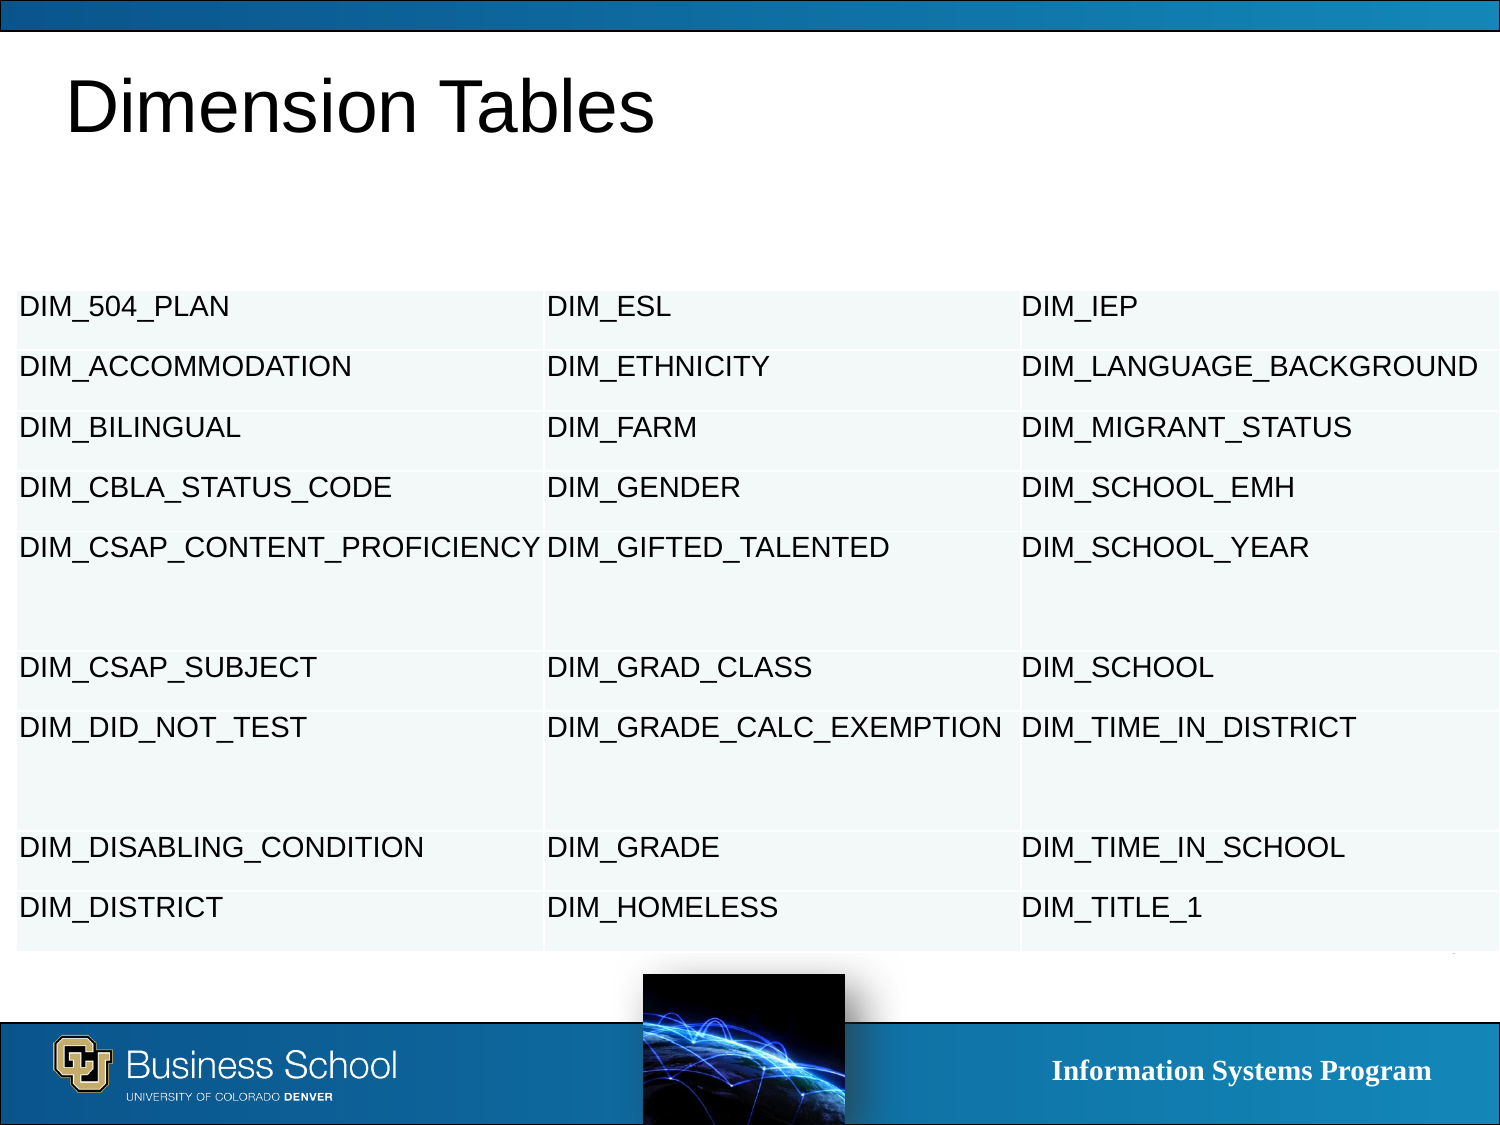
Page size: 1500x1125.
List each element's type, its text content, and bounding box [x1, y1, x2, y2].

table_cell DIM_DISABLING_CONDITION [17, 832, 543, 890]
table_cell DIM_TITLE_1 [1022, 892, 1499, 951]
table_header DIM_IEP [1022, 291, 1499, 349]
table_cell DIM_ETHNICITY [545, 351, 1020, 410]
table_cell DIM_CBLA_STATUS_CODE [17, 472, 543, 531]
table_cell DIM_MIGRANT_STATUS [1022, 412, 1499, 470]
table_cell DIM_GRADE_CALC_EXEMPTION [545, 712, 1020, 830]
table_cell DIM_SCHOOL_YEAR [1022, 532, 1499, 650]
table_cell DIM_GRAD_CLASS [545, 652, 1020, 710]
table_cell DIM_GRADE [545, 832, 1020, 890]
table_cell DIM_TIME_IN_SCHOOL [1022, 832, 1499, 890]
table_cell DIM_GENDER [545, 472, 1020, 531]
table_cell DIM_ACCOMMODATION [17, 351, 543, 410]
table_cell DIM_FARM [545, 412, 1020, 470]
table_cell DIM_CSAP_CONTENT_PROFICIENCY [17, 532, 543, 650]
table_cell DIM_GIFTED_TALENTED [545, 532, 1020, 650]
table_cell DIM_LANGUAGE_BACKGROUND [1022, 351, 1499, 410]
table_cell DIM_DID_NOT_TEST [17, 712, 543, 830]
table_cell DIM_BILINGUAL [17, 412, 543, 470]
title Dimension Tables [49, 49, 1426, 163]
table_header DIM_ESL [545, 291, 1020, 349]
picture [643, 974, 845, 1125]
table_cell DIM_SCHOOL_EMH [1022, 472, 1499, 531]
table_header DIM_504_PLAN [17, 291, 543, 349]
table_cell DIM_HOMELESS [545, 892, 1020, 951]
table_cell DIM_DISTRICT [17, 892, 543, 951]
table_cell DIM_SCHOOL [1022, 652, 1499, 710]
picture [53, 1034, 396, 1101]
table_cell DIM_TIME_IN_DISTRICT [1022, 712, 1499, 830]
table_cell DIM_CSAP_SUBJECT [17, 652, 543, 710]
